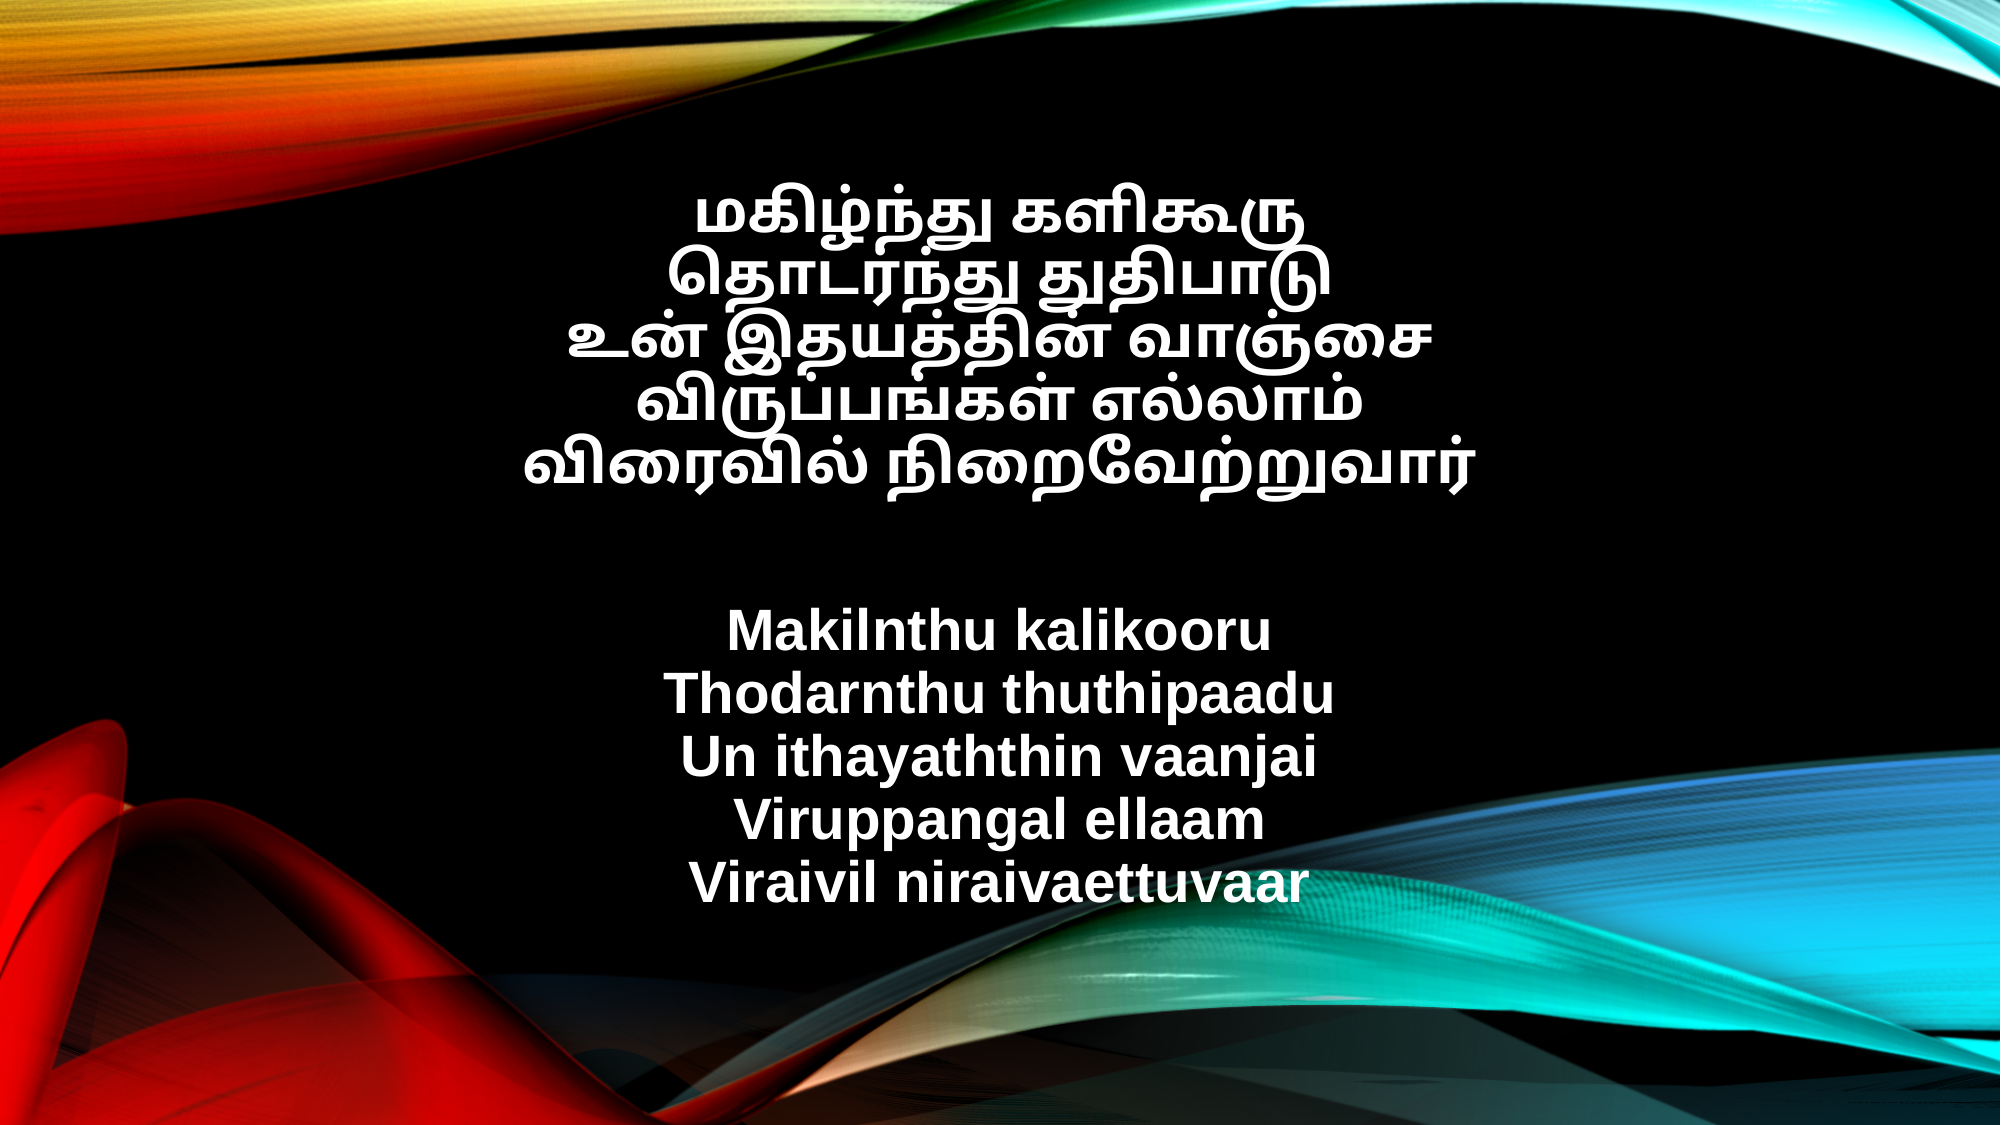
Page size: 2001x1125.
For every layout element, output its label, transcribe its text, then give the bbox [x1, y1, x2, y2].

subtitle மகிழ்ந்து களிகூரு தொடர்ந்து துதிபாடு உன் இதயத்தின் வாஞ்சை விருப்பங்கள் எல்லாம் விரைவில் நிறைவேற்றுவார் Makilnthu kalikooru Thodarnthu thuthipaadu Un ithayaththin vaanjai Viruppangal ellaam Viraivil niraivaettuvaar [0, 0, 2000, 1125]
